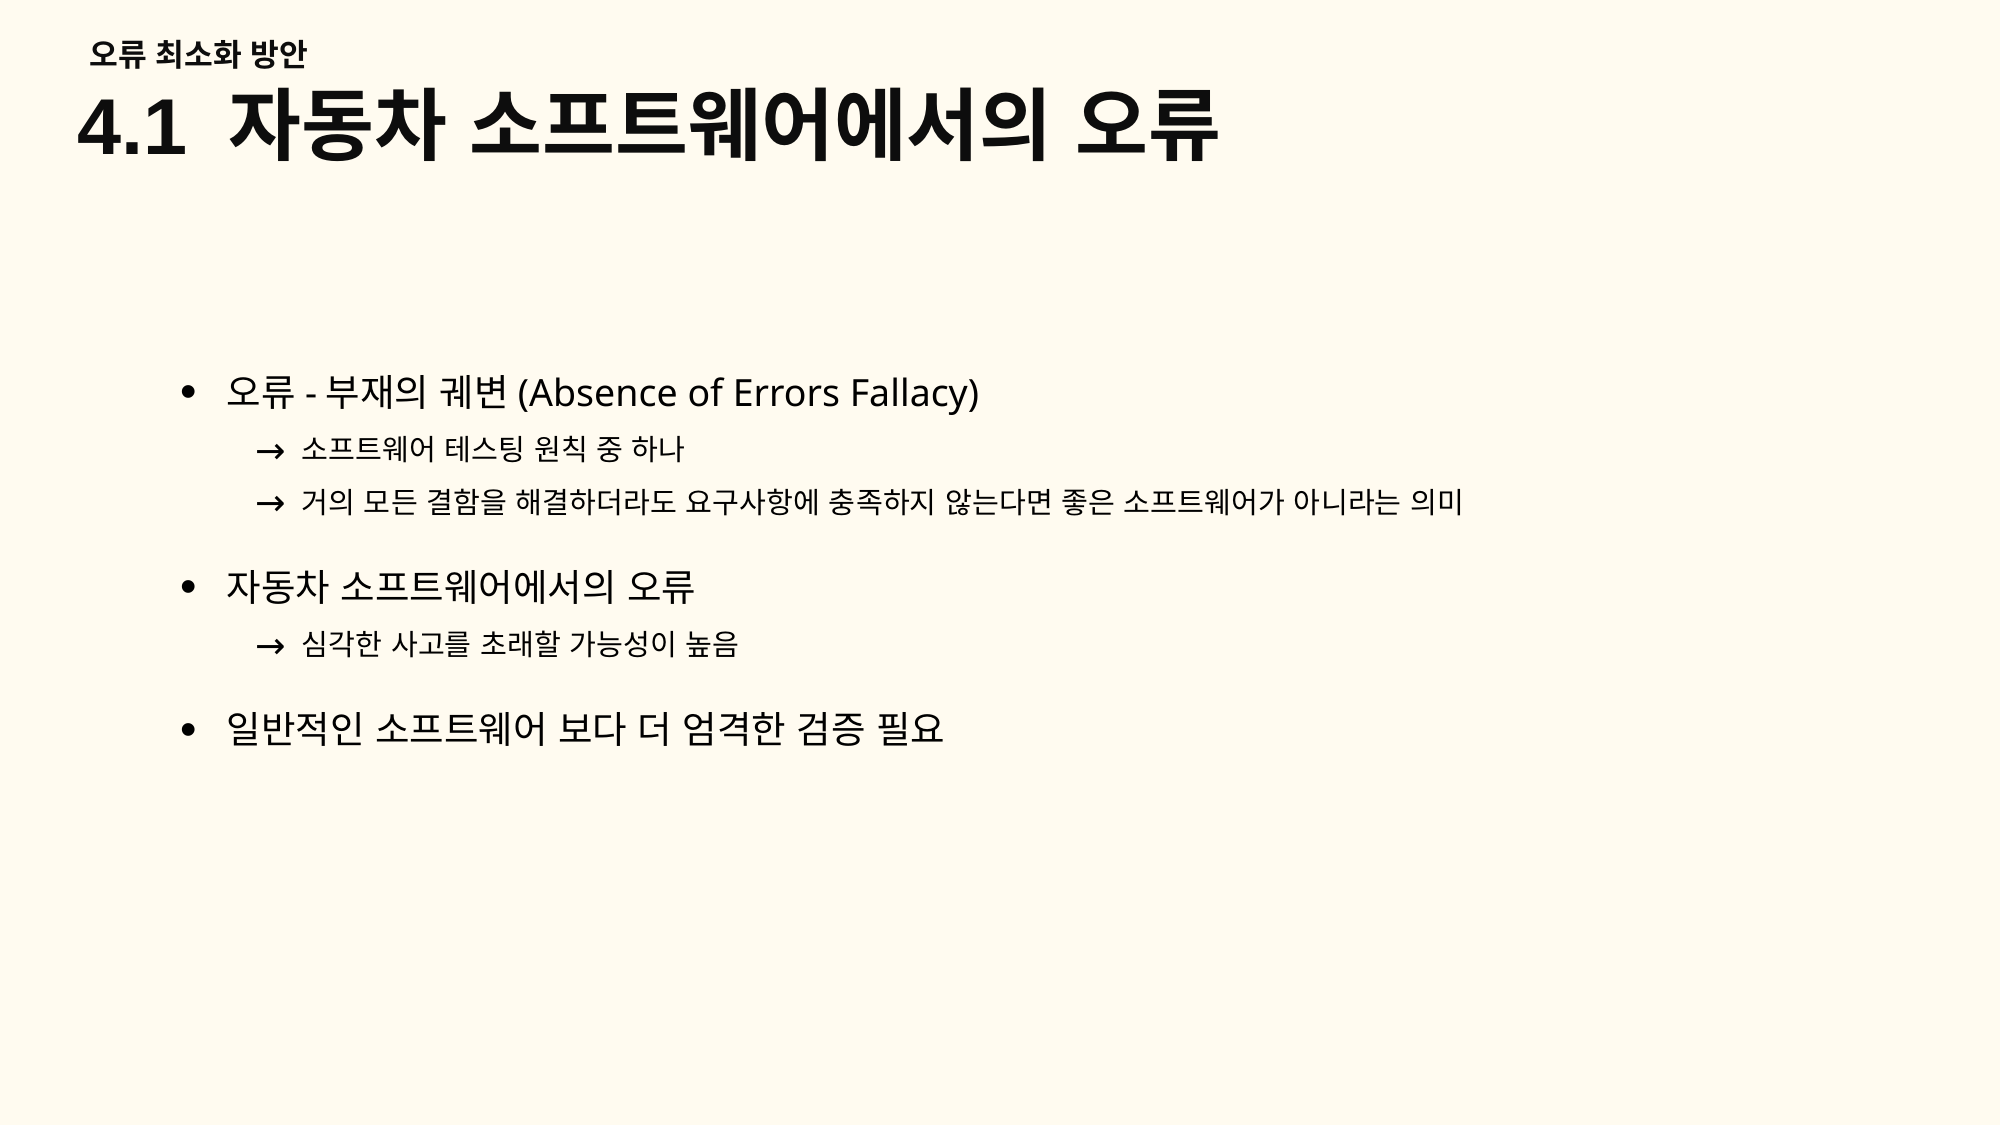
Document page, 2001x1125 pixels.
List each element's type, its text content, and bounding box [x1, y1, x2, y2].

text_box 오류 최소화 방안 [75, 28, 478, 81]
text_box 4.1 자동차 소프트웨어에서의 오류 [62, 68, 1497, 178]
text_box 오류-부재의 궤변(Absence of Errors Fallacy) 소프트웨어 테스팅 원칙 중 하나 거의 모든 결함을 해결하더라도 요구사항에 충족하지 않는다면 좋은 소프트웨어가 아니라는 의미 자동차 소프트웨어에서의 오류 심각한 사고를 초래할 가능성이 높음 일반적인 소프트웨어 보다 더 엄격한 검증 필요 [165, 361, 1866, 759]
